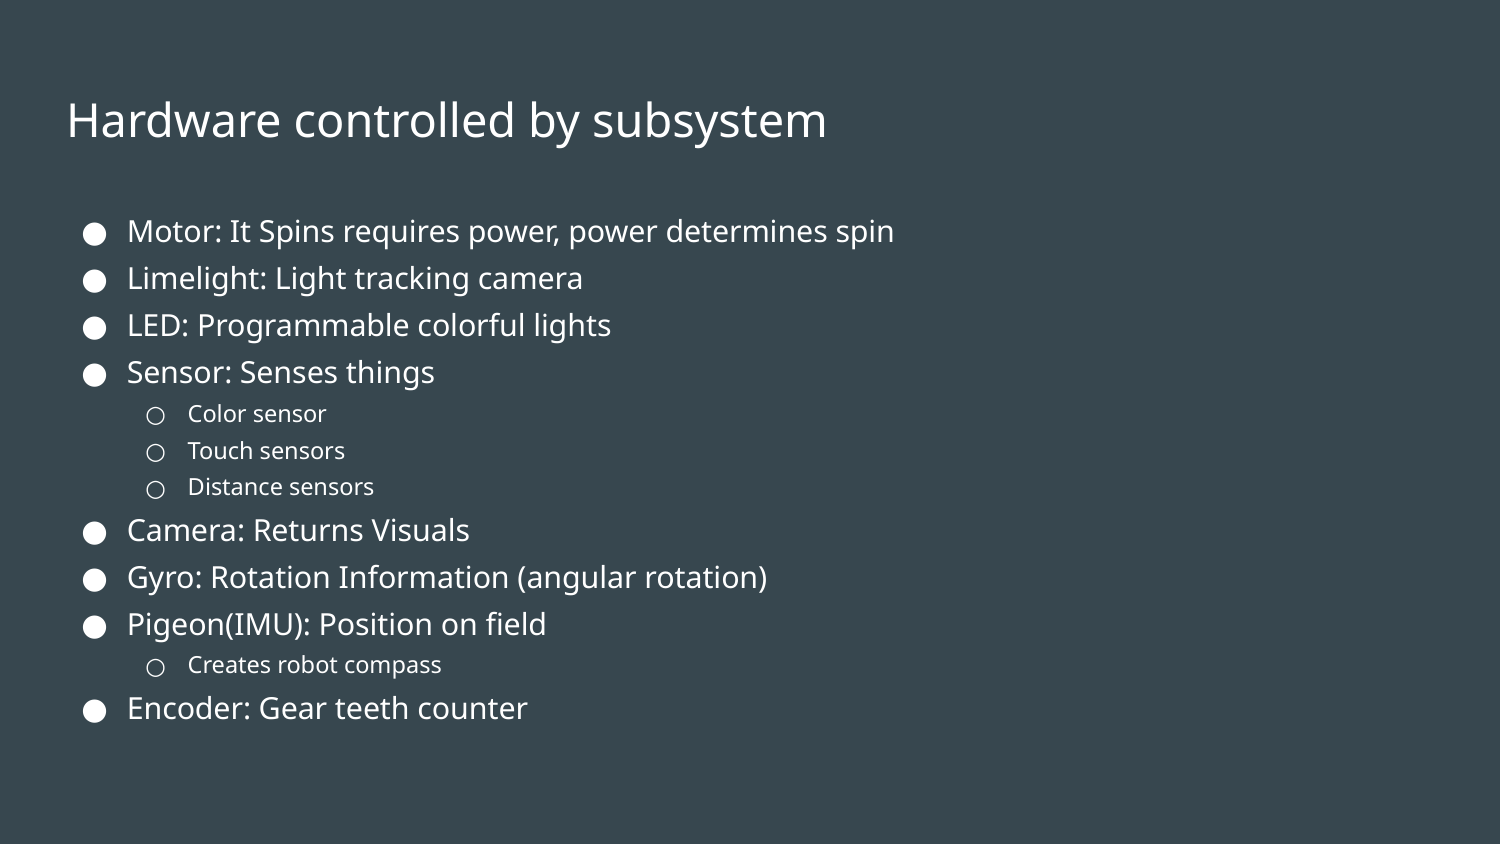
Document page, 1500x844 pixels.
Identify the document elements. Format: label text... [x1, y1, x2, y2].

title Hardware controlled by subsystem [51, 72, 1449, 167]
list Motor: It Spins requires power, power determines spin Limelight: Light tracking camera LED: Programmable colorful lights Sensor: Senses things Color sensor Touch sensors Distance sensors Camera: Returns Visuals Gyro: Rotation Information (angular rotation) Pigeon(IMU): Position on field Creates robot compass Encoder: Gear teeth counter [51, 189, 1449, 750]
